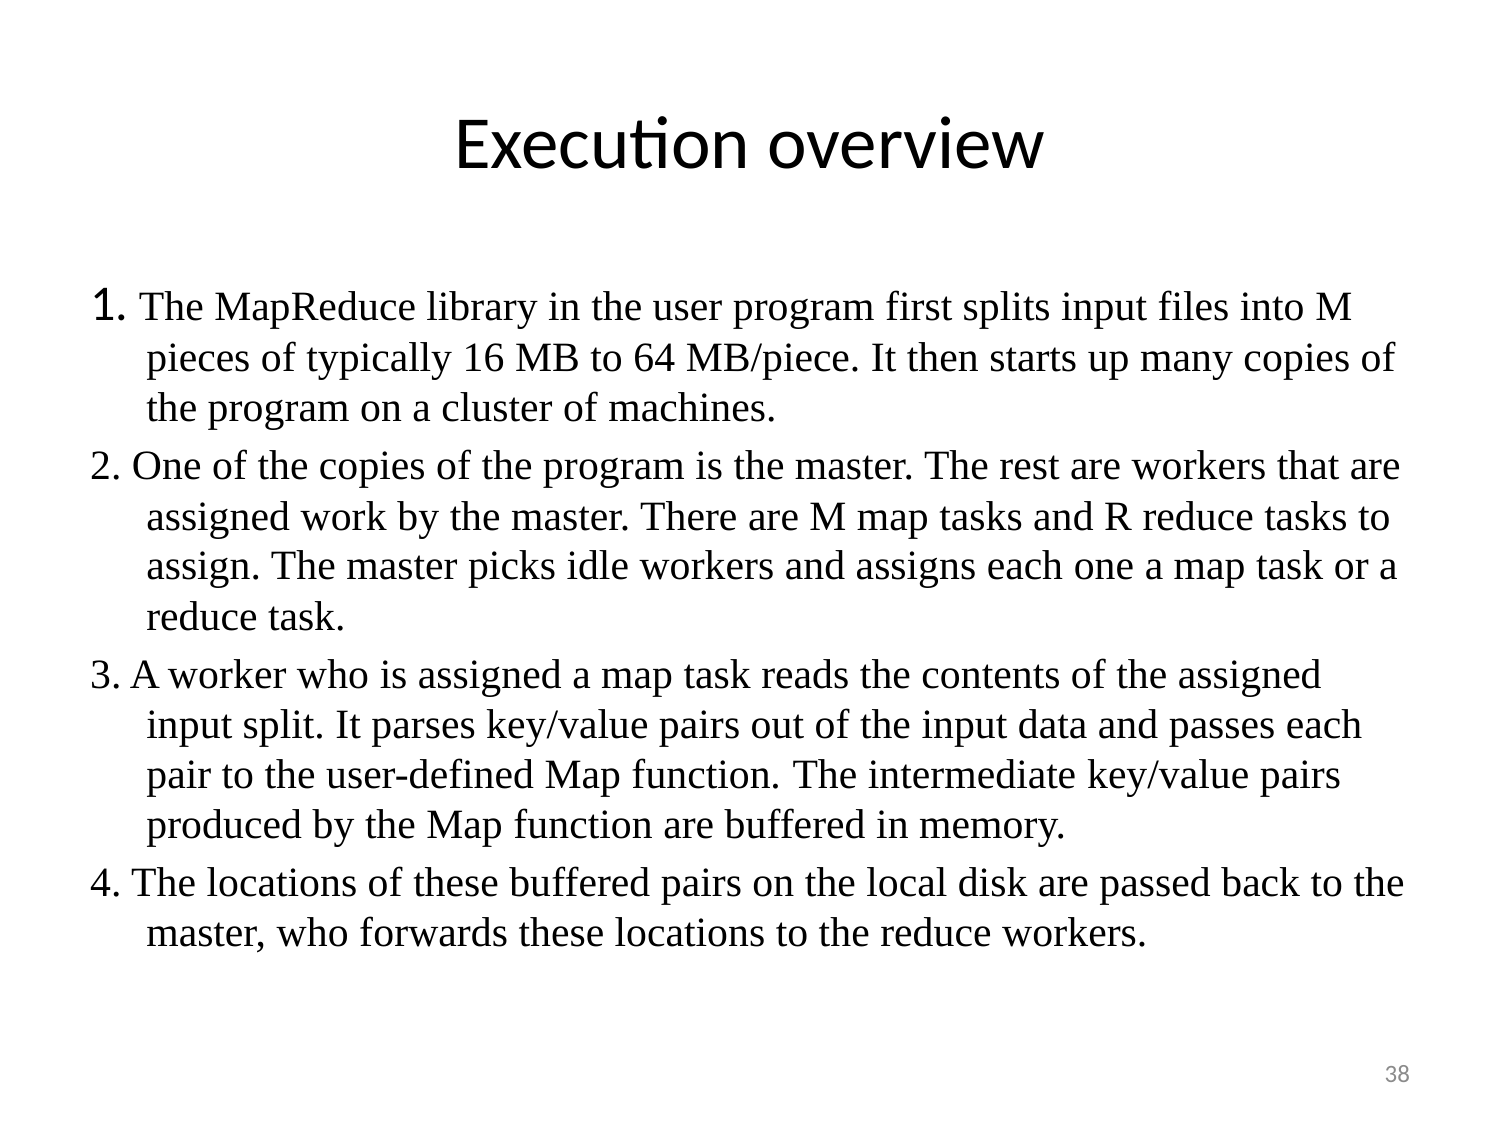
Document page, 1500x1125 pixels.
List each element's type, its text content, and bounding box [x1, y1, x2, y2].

slide_number 38 [1074, 1042, 1425, 1103]
list 1. The MapReduce library in the user program first splits input files into M pieces of typically 16 MB to 64 MB/piece. It then starts up many copies of the program on a cluster of machines. 2. One of the copies of the program is the master. The rest are workers that are assigned work by the master. There are M map tasks and R reduce tasks to assign. The master picks idle workers and assigns each one a map task or a reduce task. 3. A worker who is assigned a map task reads the contents of the assigned input split. It parses key/value pairs out of the input data and passes each pair to the user-defined Map function. The intermediate key/value pairs produced by the Map function are buffered in memory. 4. The locations of these buffered pairs on the local disk are passed back to the master, who forwards these locations to the reduce workers. [75, 262, 1425, 1005]
title Execution overview [75, 45, 1425, 233]
